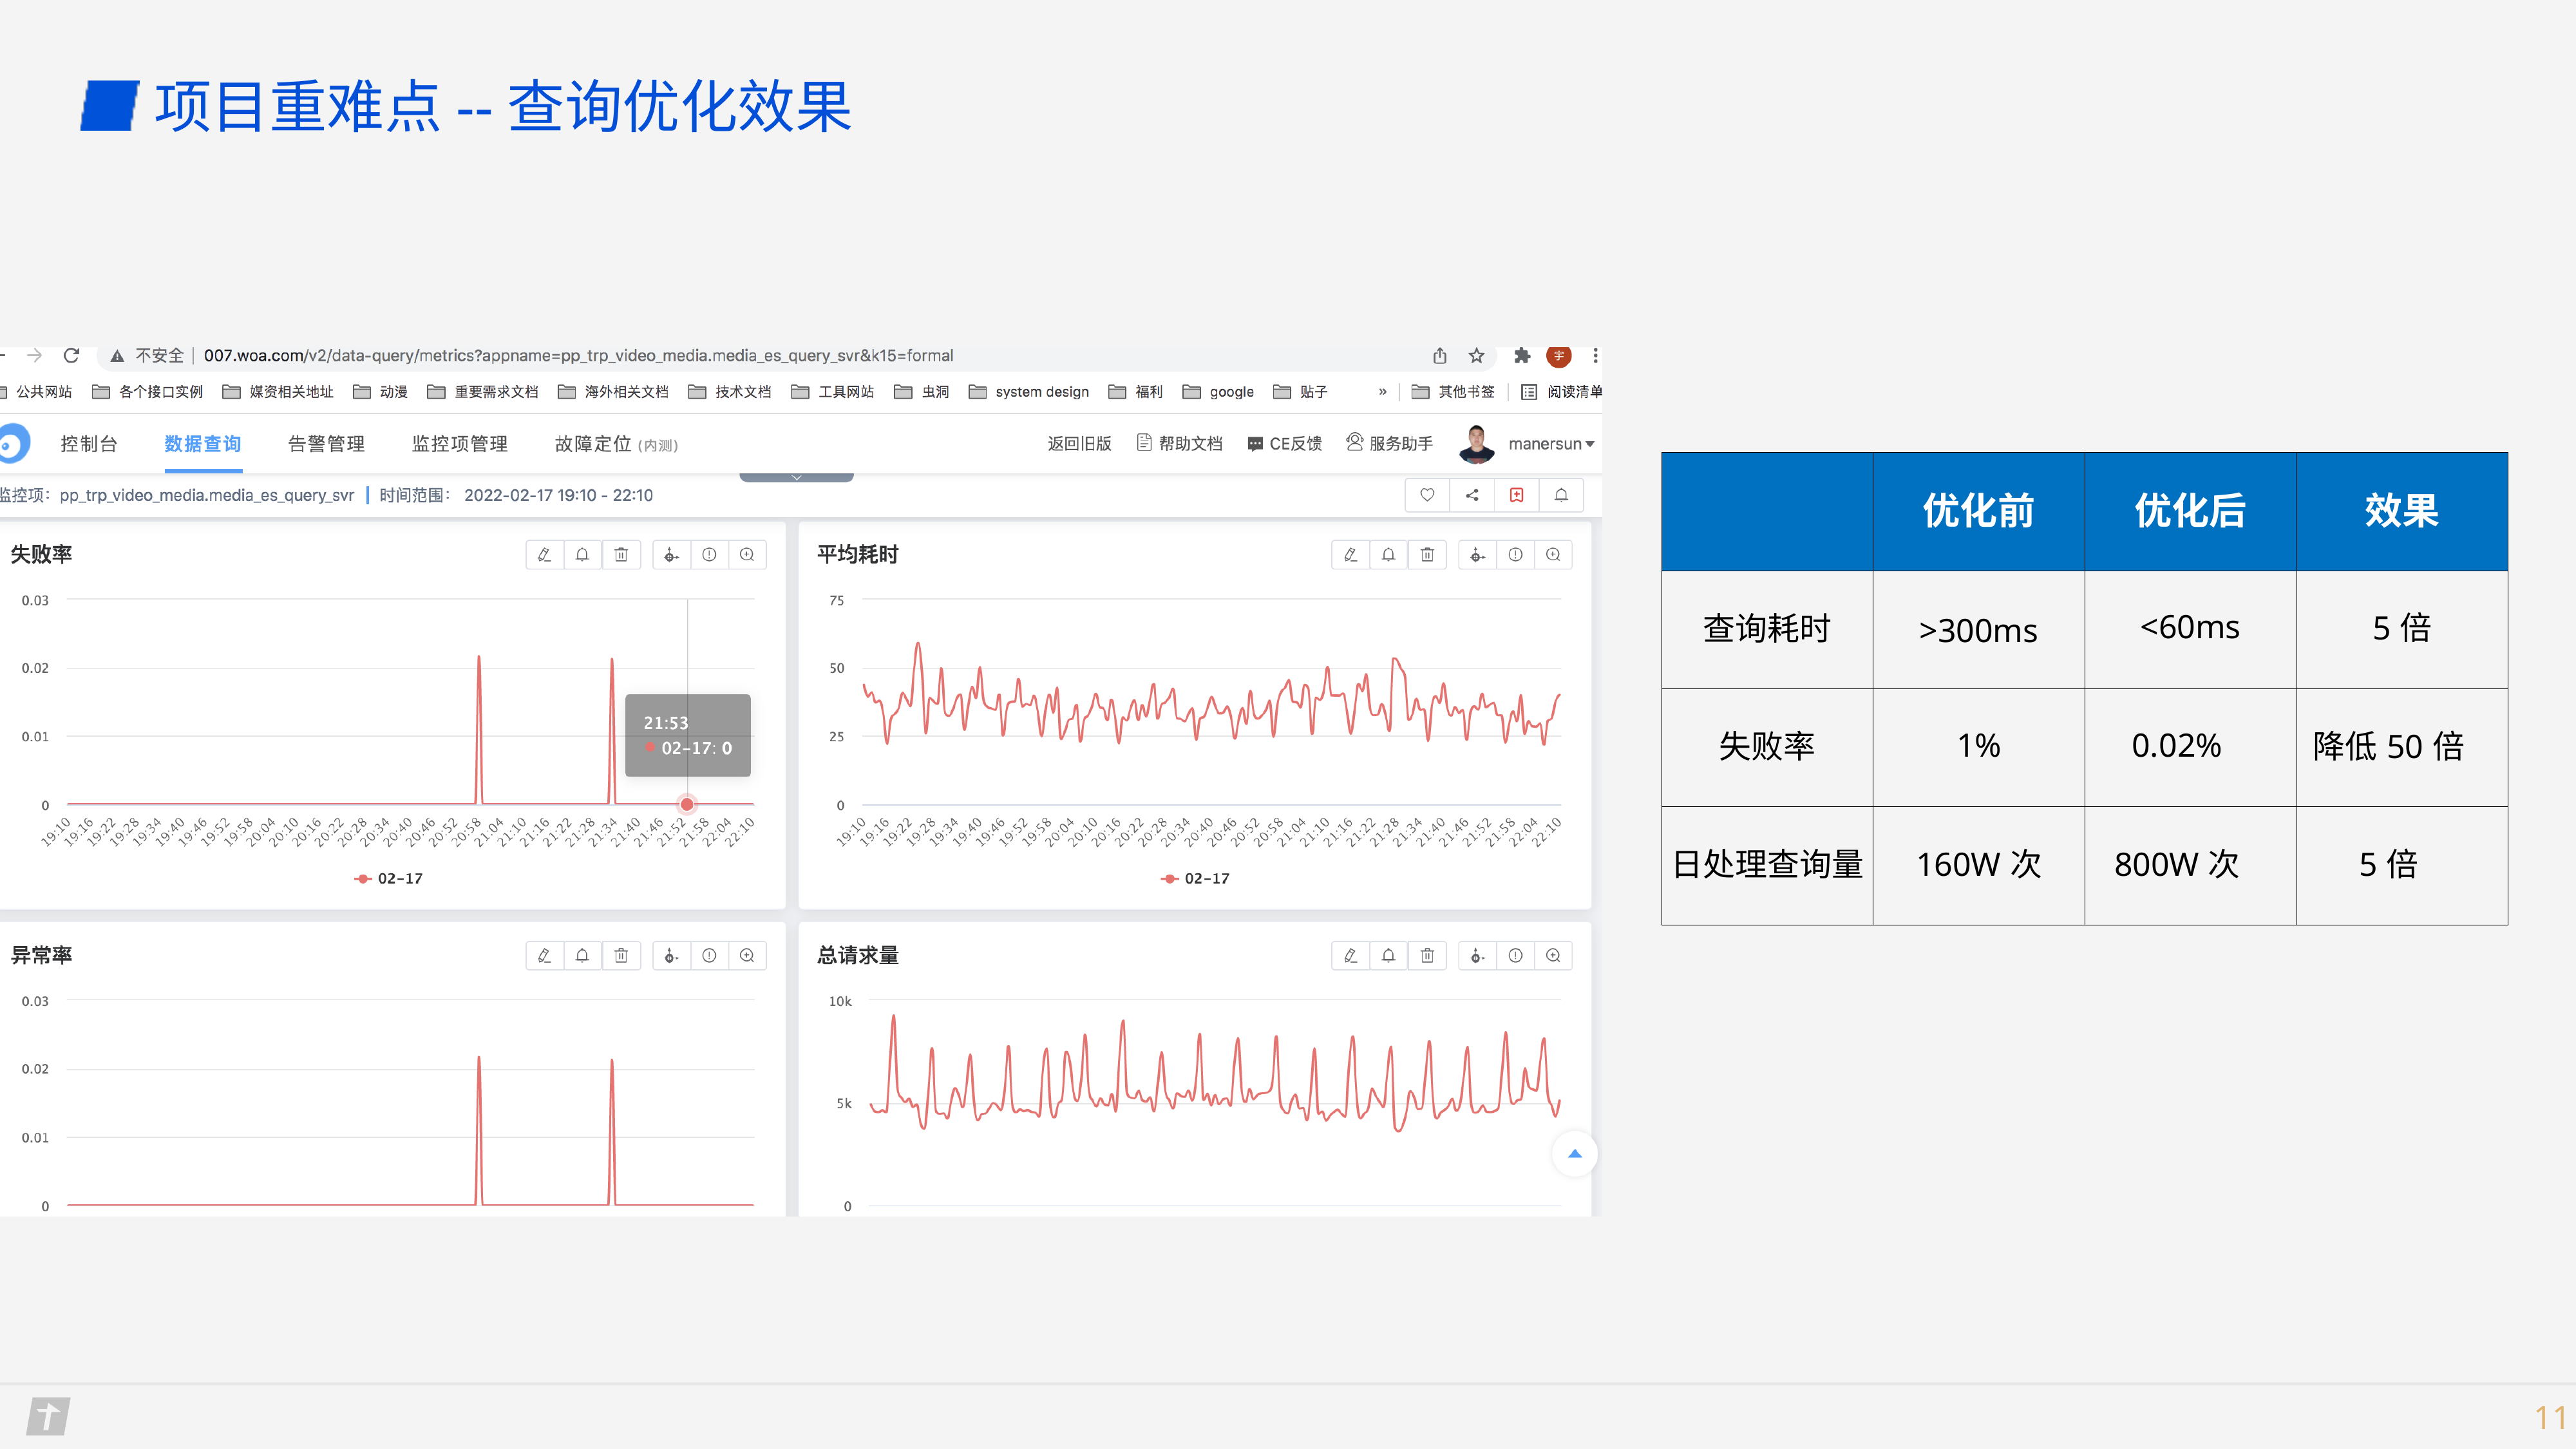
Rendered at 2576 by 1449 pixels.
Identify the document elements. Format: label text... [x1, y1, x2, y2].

table_header [1662, 453, 1873, 571]
table_cell 5倍 [2297, 807, 2508, 925]
picture [0, 347, 1602, 1217]
slide_number 11 [0, 1391, 2576, 1442]
text_box 项目重难点--查询优化效果 [149, 79, 1128, 145]
table_header 效果 [2297, 453, 2508, 571]
table_cell 160W次 [1873, 807, 2085, 925]
table_cell <60ms [2085, 571, 2297, 688]
table_cell 失败率 [1662, 689, 1873, 806]
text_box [71, 80, 149, 131]
table_cell >300ms [1873, 571, 2085, 688]
table_cell 5倍 [2297, 571, 2508, 688]
table_header 优化后 [2085, 453, 2297, 571]
table_header 优化前 [1873, 453, 2085, 571]
table_cell 查询耗时 [1662, 571, 1873, 688]
table_cell 800W次 [2085, 807, 2297, 925]
table_cell 1% [1873, 689, 2085, 806]
table_cell 日处理查询量 [1662, 807, 1873, 925]
table_cell 0.02% [2085, 689, 2297, 806]
table_cell 降低50倍 [2297, 689, 2508, 806]
